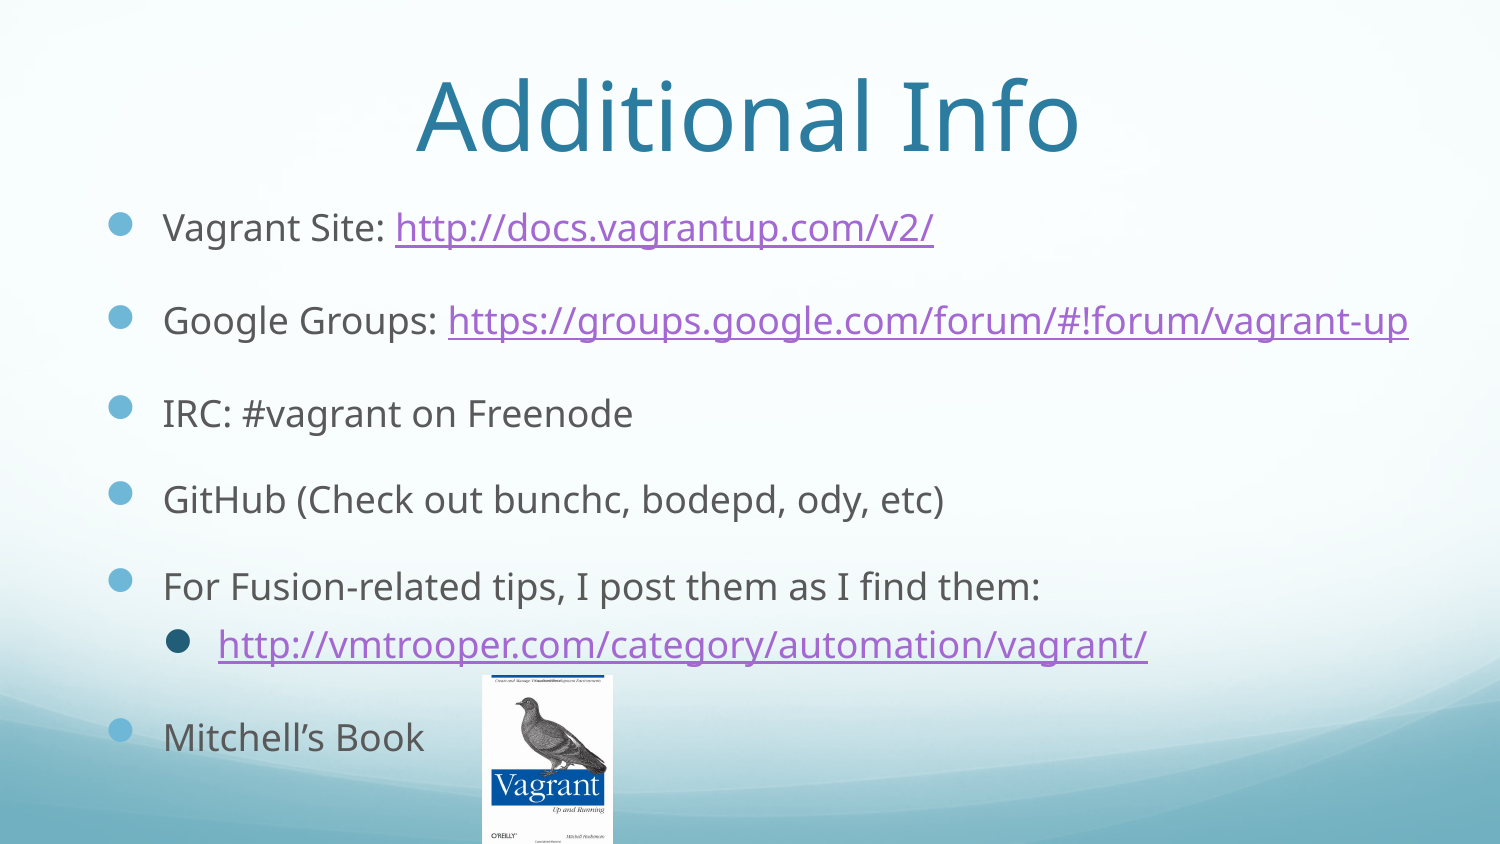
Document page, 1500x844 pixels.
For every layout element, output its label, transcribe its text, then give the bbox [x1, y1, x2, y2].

picture [482, 675, 614, 844]
title Additional Info [90, 13, 1410, 178]
list Vagrant Site: http://docs.vagrantup.com/v2/ Google Groups: https://groups.google.com/forum/#!forum/vagrant-up IRC: #vagrant on Freenode GitHub (Check out bunchc, bodepd, ody, etc) For Fusion-related tips, I post them as I find them: http://vmtrooper.com/category/automation/vagrant/ Mitchell’s Book [90, 196, 1477, 732]
